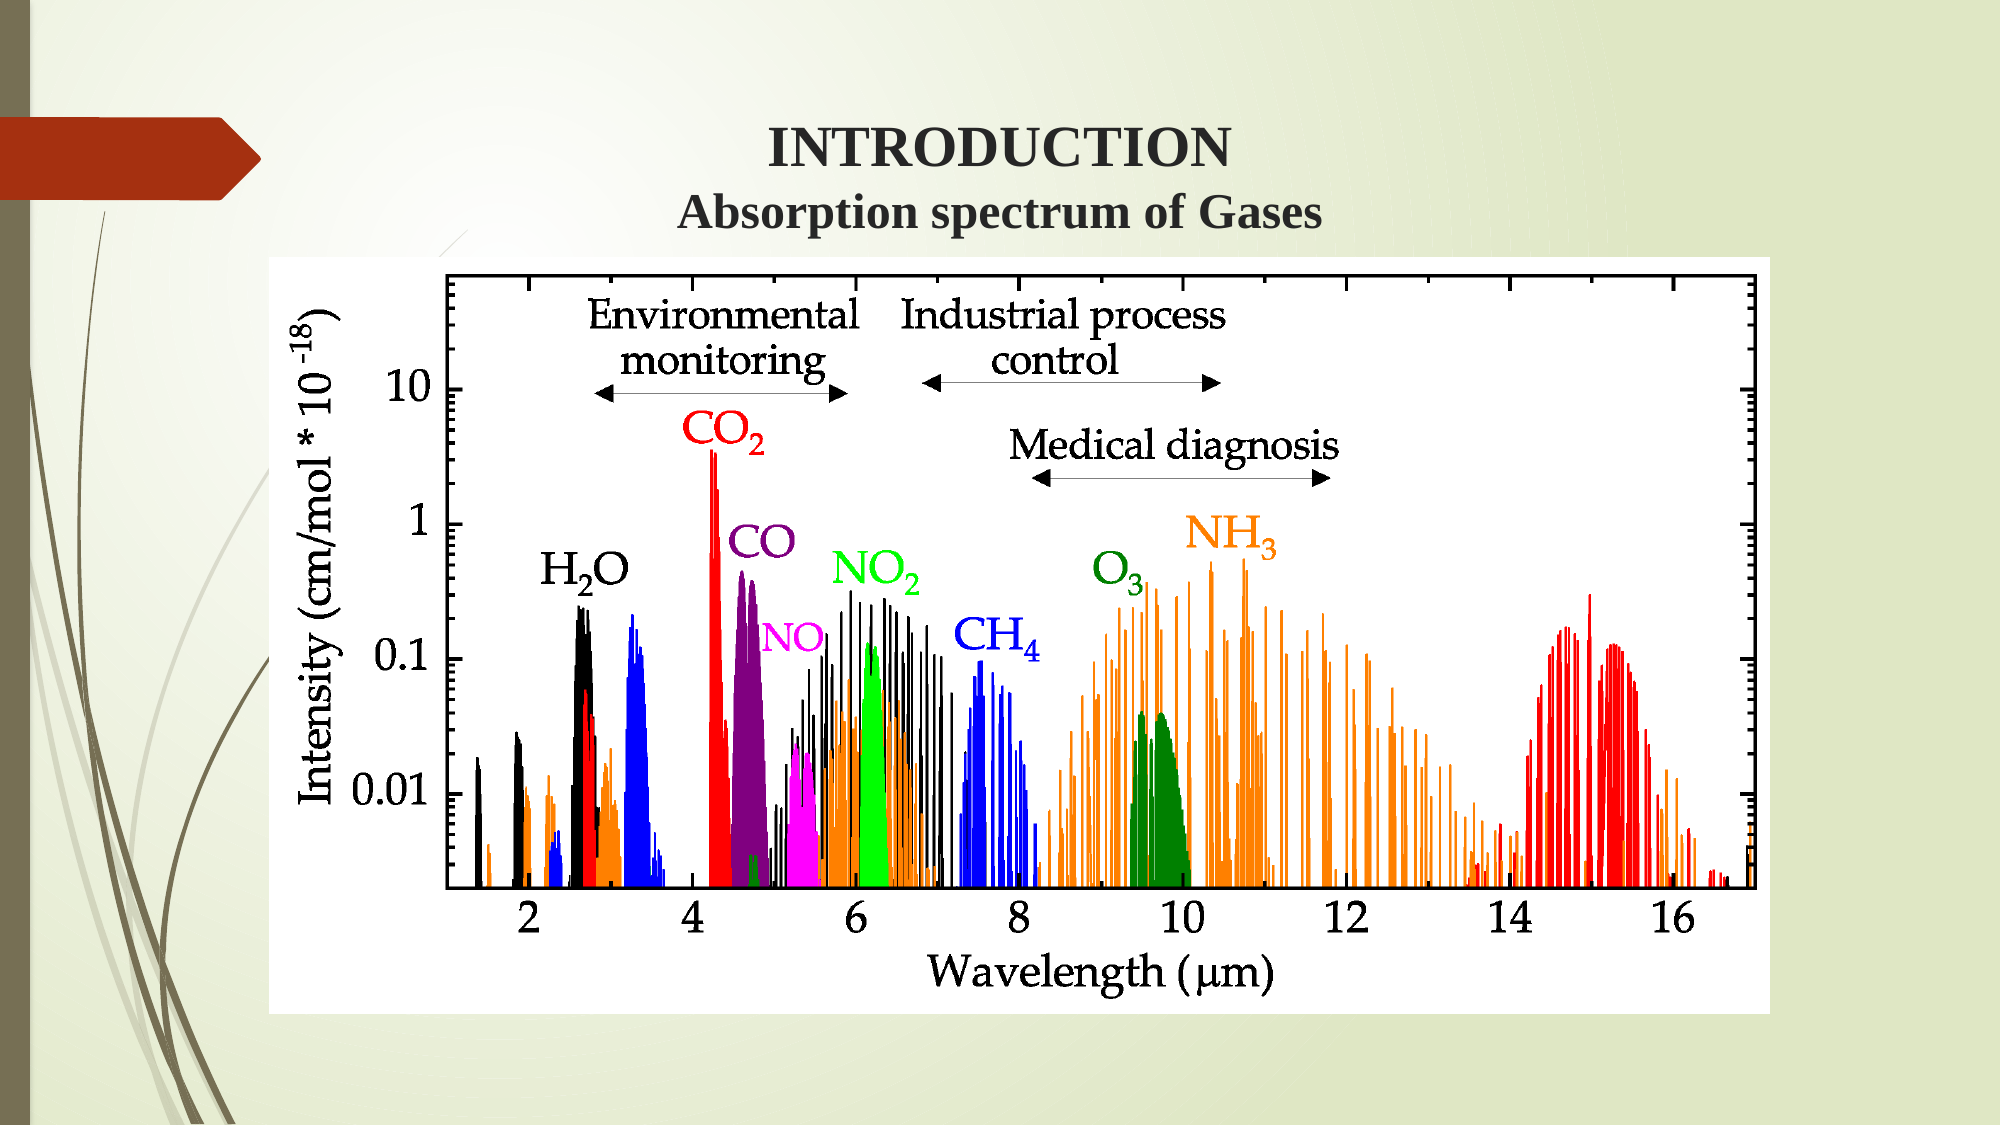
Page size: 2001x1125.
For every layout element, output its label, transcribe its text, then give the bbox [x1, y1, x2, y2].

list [268, 257, 1770, 1014]
title INTRODUCTION Absorption spectrum of Gases [269, 100, 1731, 257]
